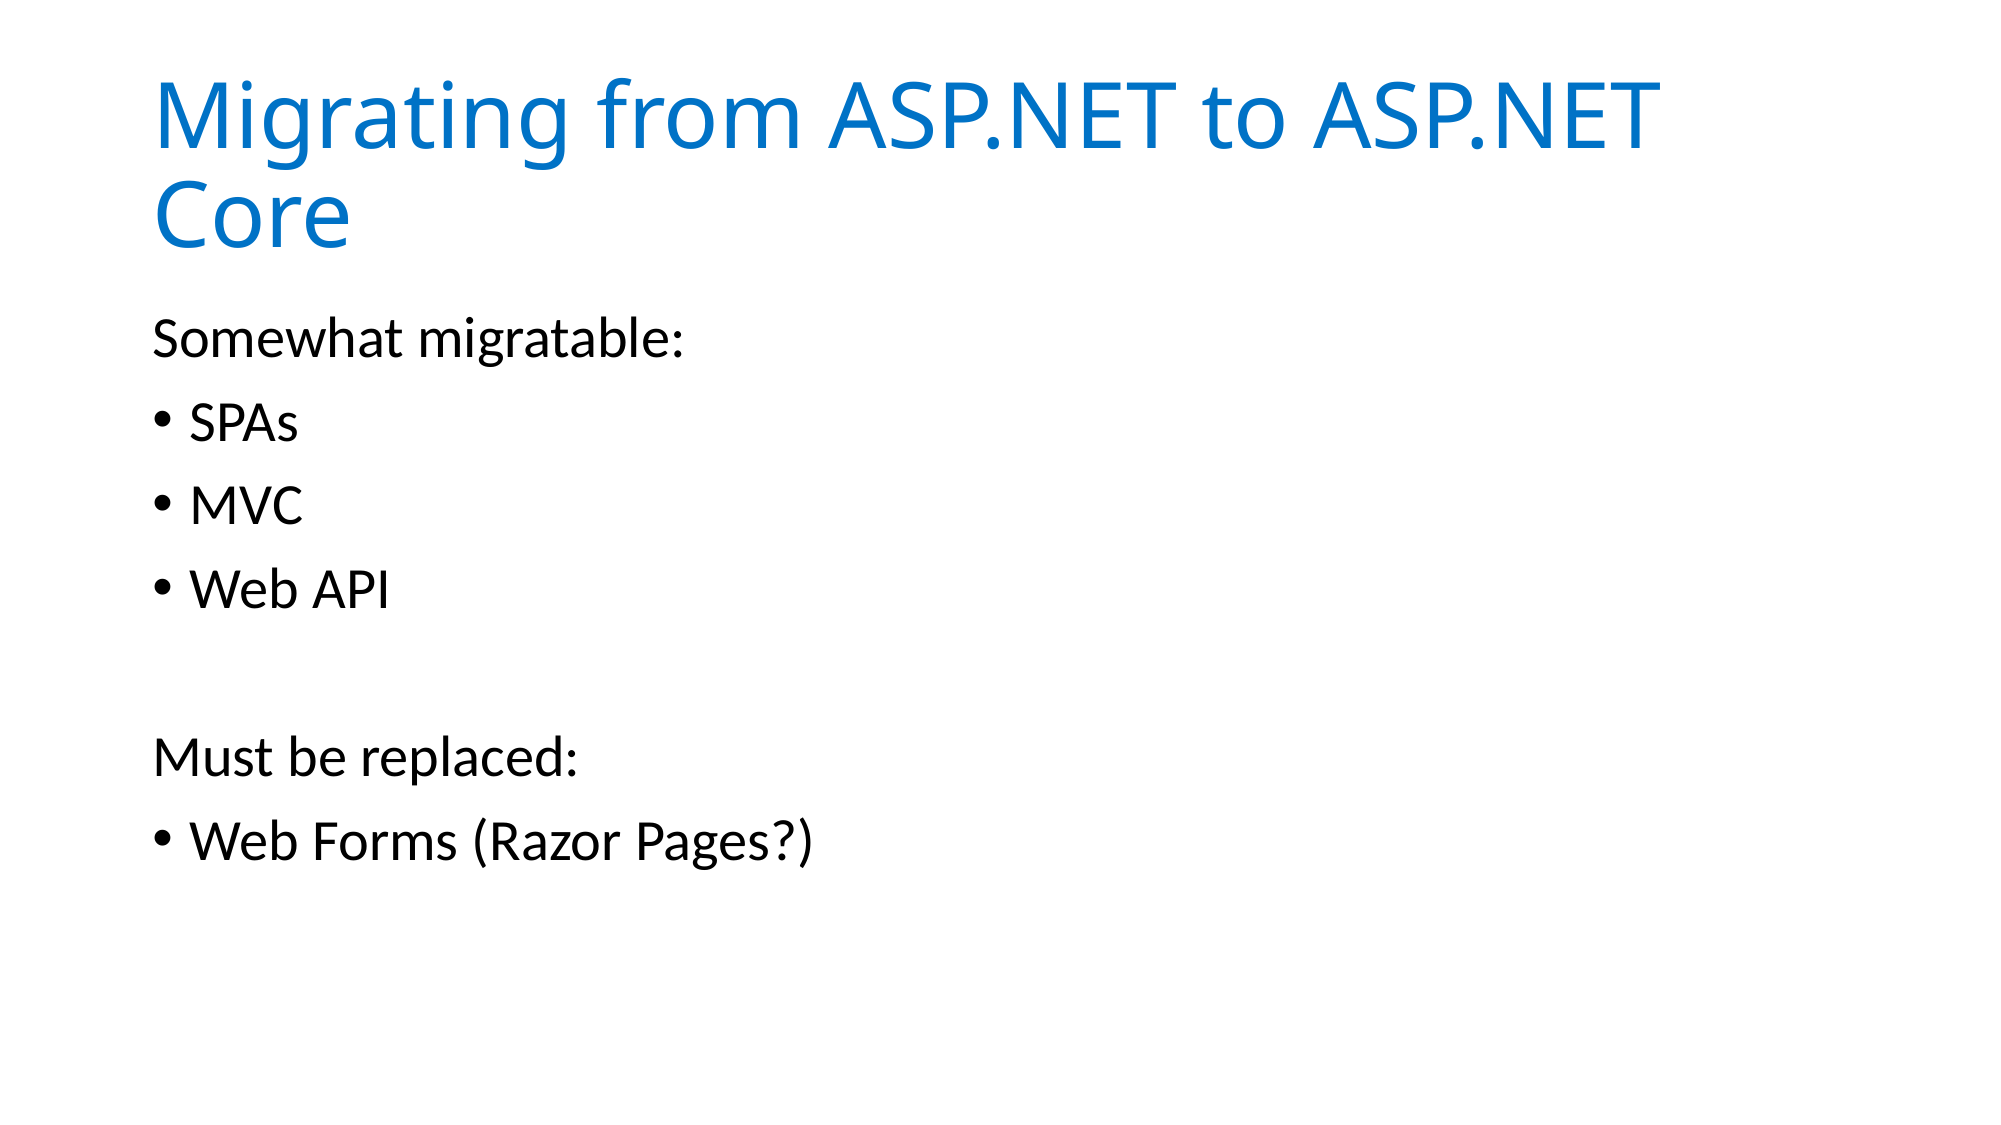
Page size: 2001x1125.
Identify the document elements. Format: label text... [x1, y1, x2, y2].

list Somewhat migratable: SPAs MVC Web API Must be replaced: Web Forms (Razor Pages?) [137, 299, 1863, 1014]
title Migrating from ASP.NET to ASP.NET Core [137, 59, 1863, 278]
